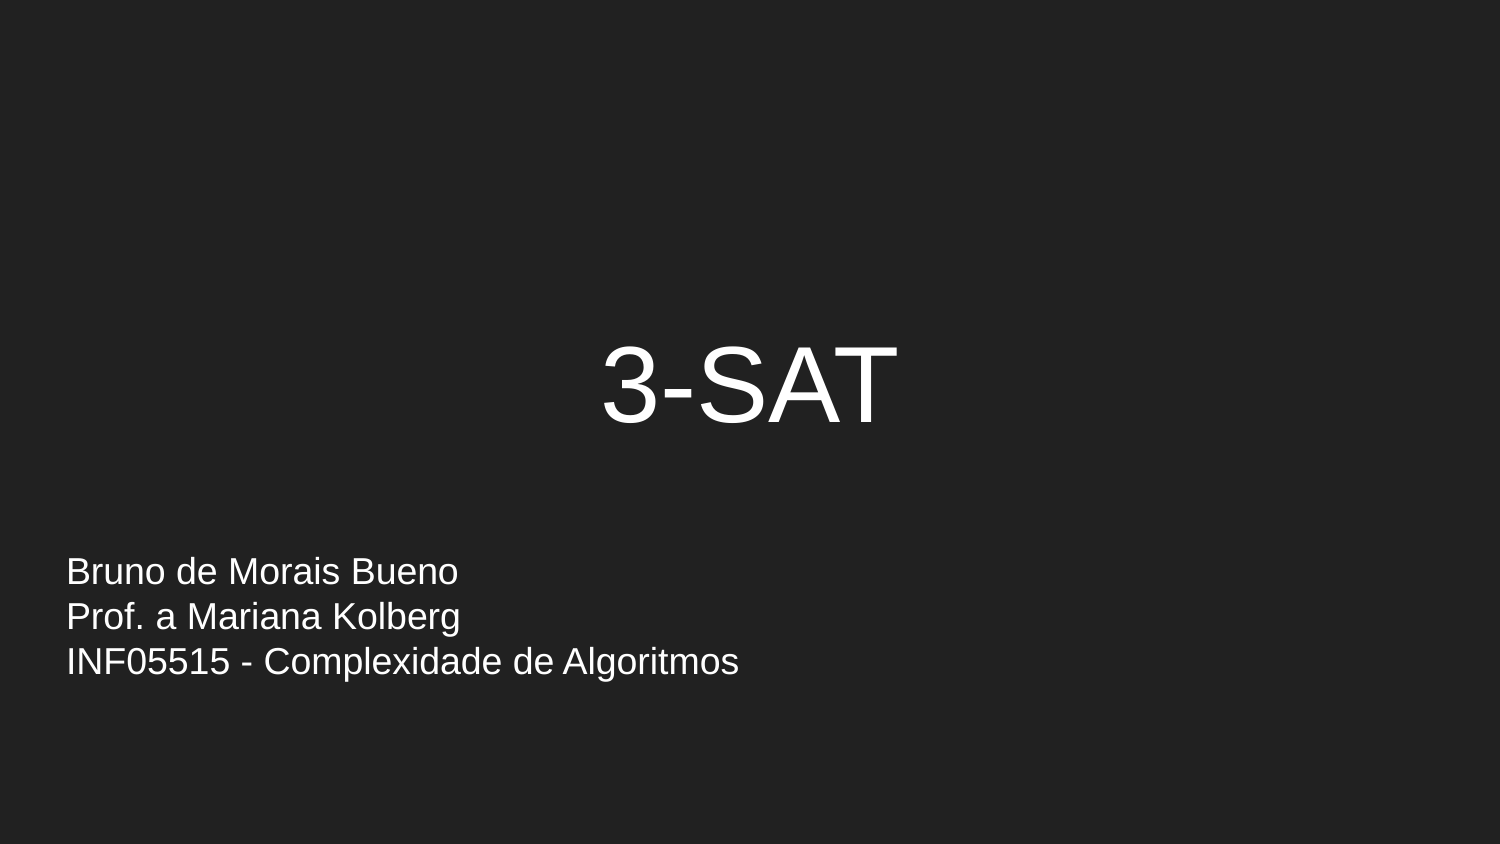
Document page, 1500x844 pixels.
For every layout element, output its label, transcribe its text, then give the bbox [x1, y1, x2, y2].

subtitle Bruno de Morais Bueno Prof. a Mariana Kolberg INF05515 - Complexidade de Algoritmos [51, 532, 1449, 751]
title 3-SAT [51, 122, 1449, 459]
